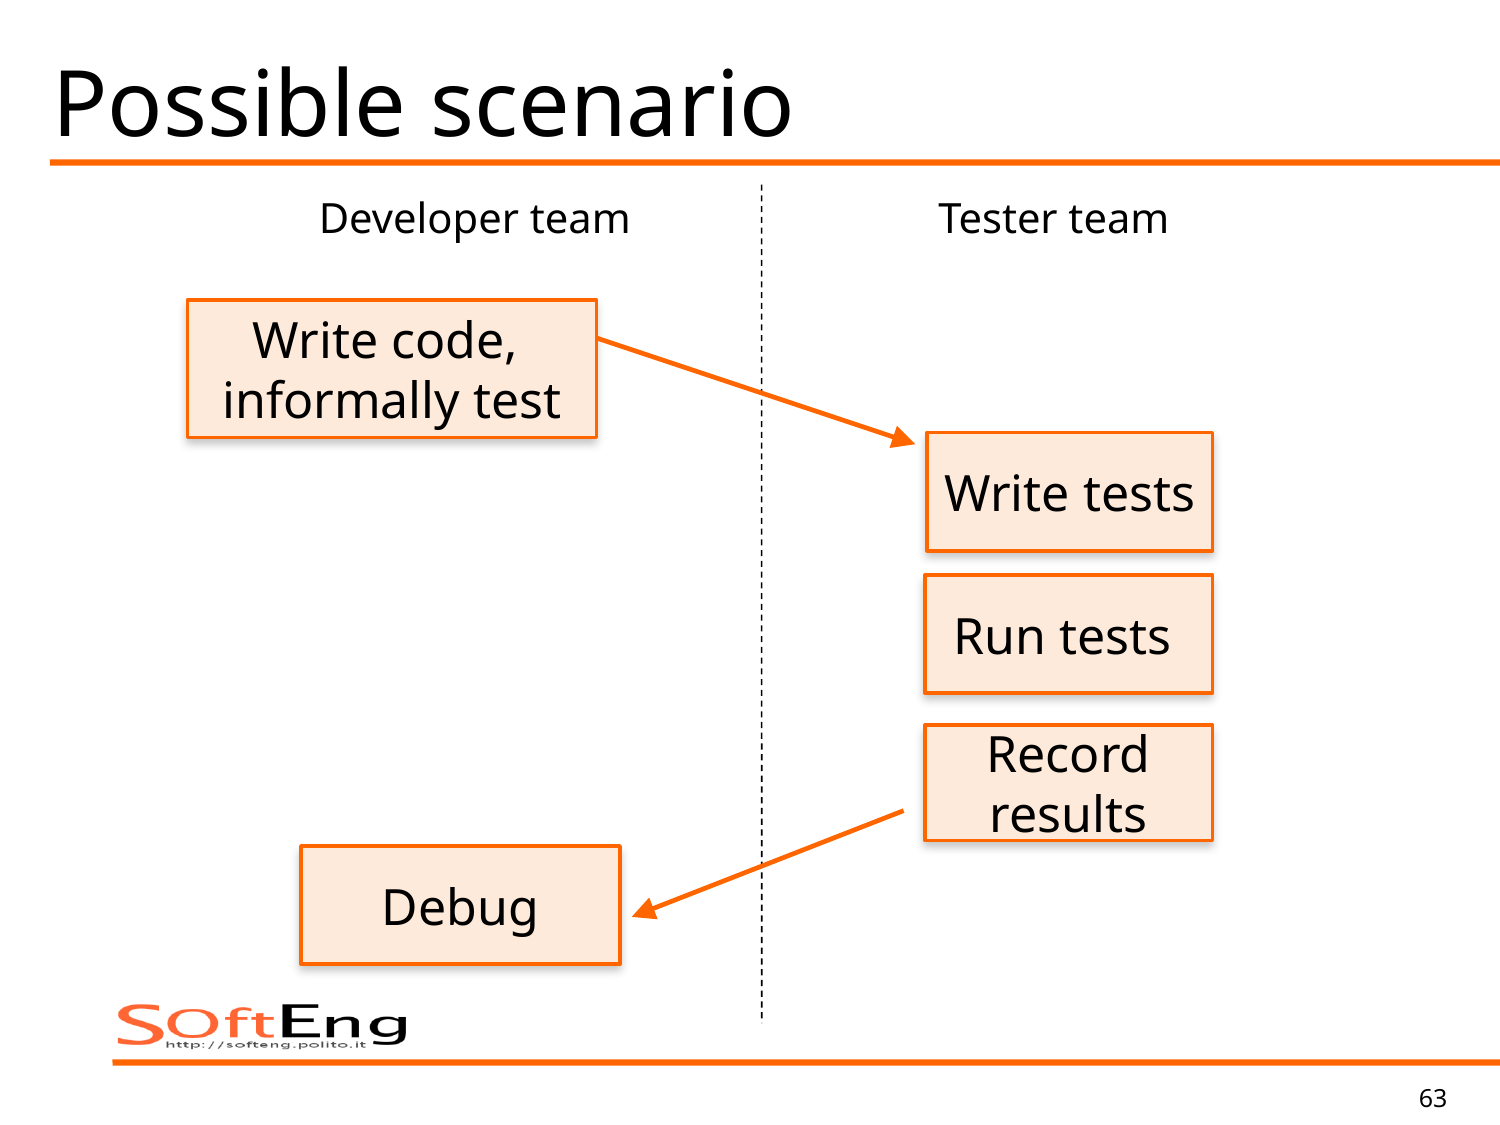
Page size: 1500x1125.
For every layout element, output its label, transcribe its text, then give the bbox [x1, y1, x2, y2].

text_box Write tests [927, 432, 1213, 551]
text_box Record results [924, 724, 1213, 841]
text_box [631, 810, 904, 920]
picture [112, 993, 413, 1056]
text_box [596, 337, 916, 448]
text_box Debug [301, 846, 620, 965]
title Possible scenario [37, 24, 1450, 175]
text_box Developer team [303, 184, 646, 250]
text_box Tester team [923, 184, 1185, 250]
slide_number 63 [1237, 1074, 1463, 1125]
text_box Write code, informally test [187, 299, 597, 438]
text_box Run tests [924, 574, 1213, 694]
